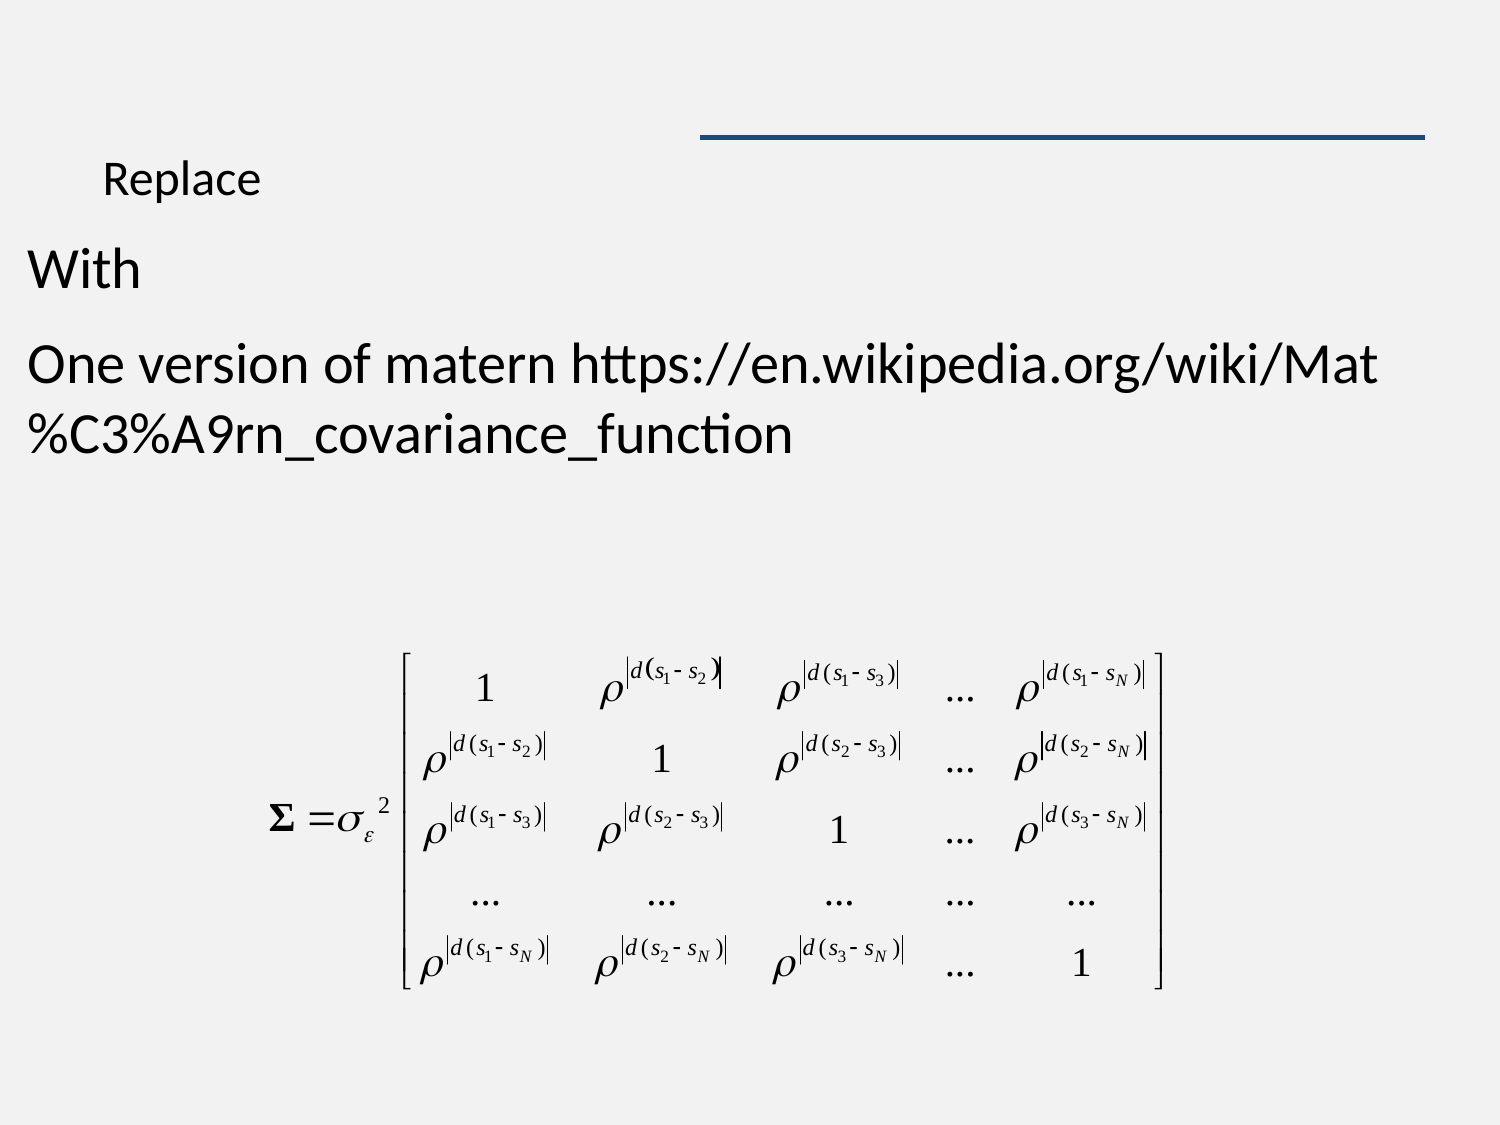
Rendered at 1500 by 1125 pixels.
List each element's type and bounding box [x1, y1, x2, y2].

text_box [261, 646, 1177, 998]
